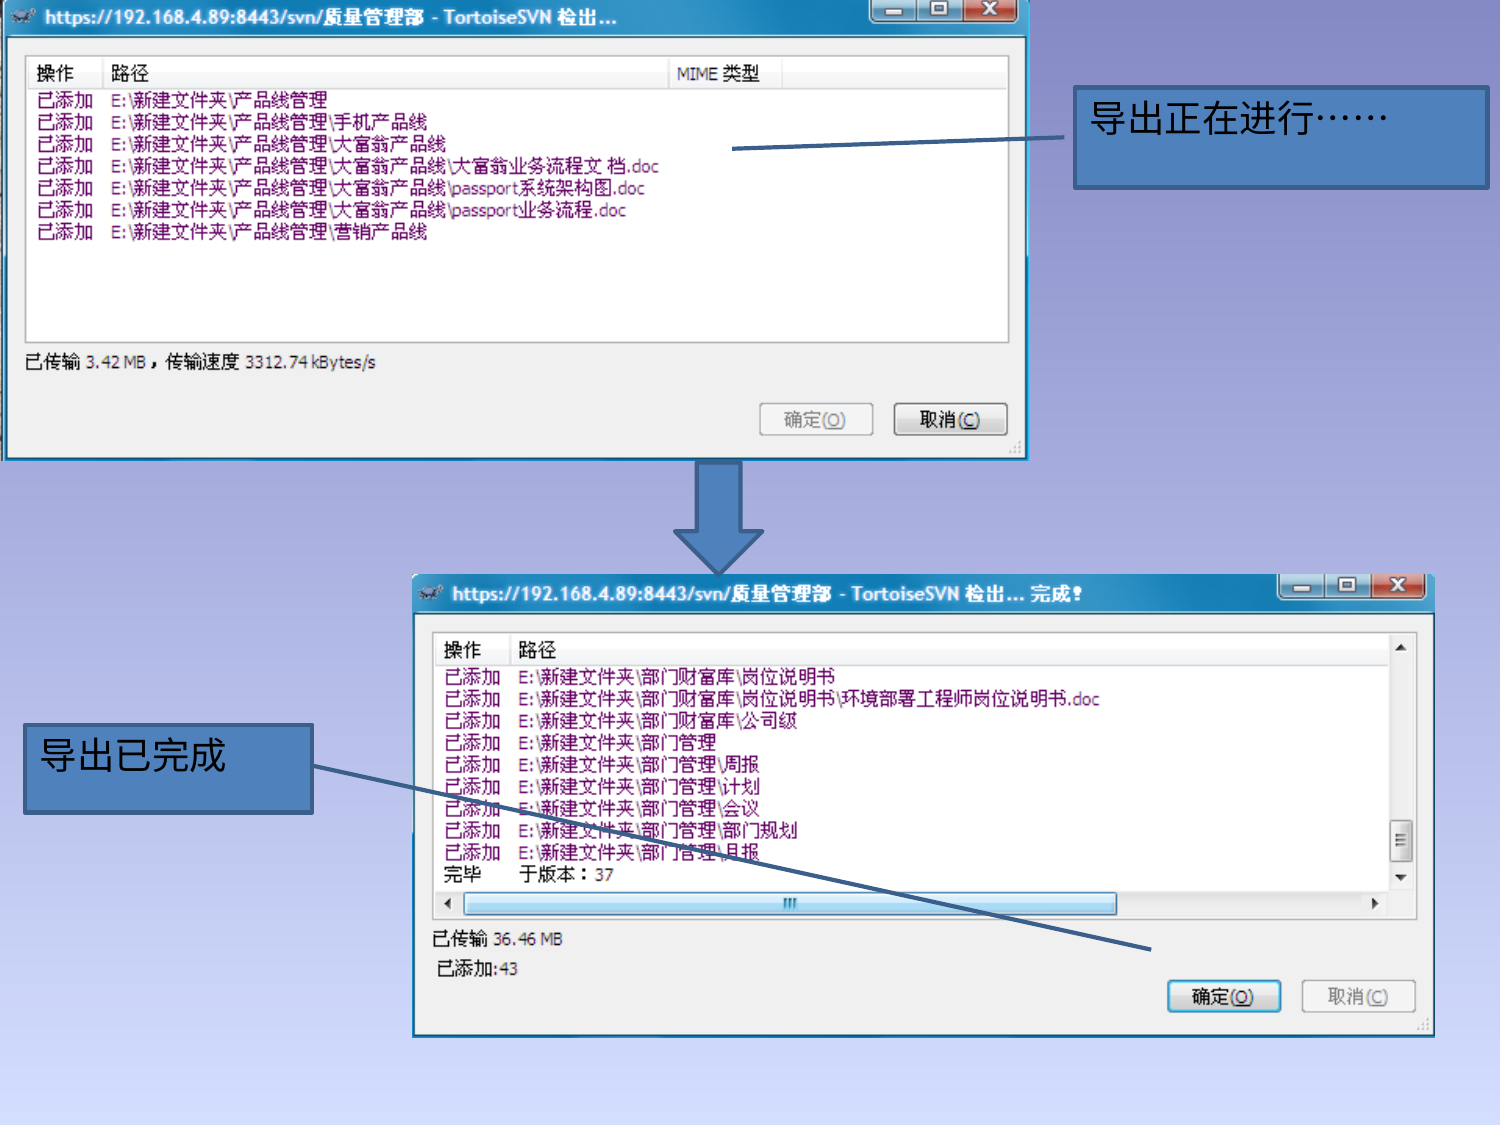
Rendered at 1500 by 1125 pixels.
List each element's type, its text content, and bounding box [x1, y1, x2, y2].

picture [0, 0, 1030, 462]
text_box [1033, 135, 1065, 141]
text_box [23, 723, 407, 815]
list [412, 574, 1435, 1038]
text_box 导出正在进行…… [1074, 87, 1488, 148]
text_box [1073, 85, 1490, 190]
text_box 导出已完成 [24, 724, 313, 785]
text_box [673, 469, 765, 573]
